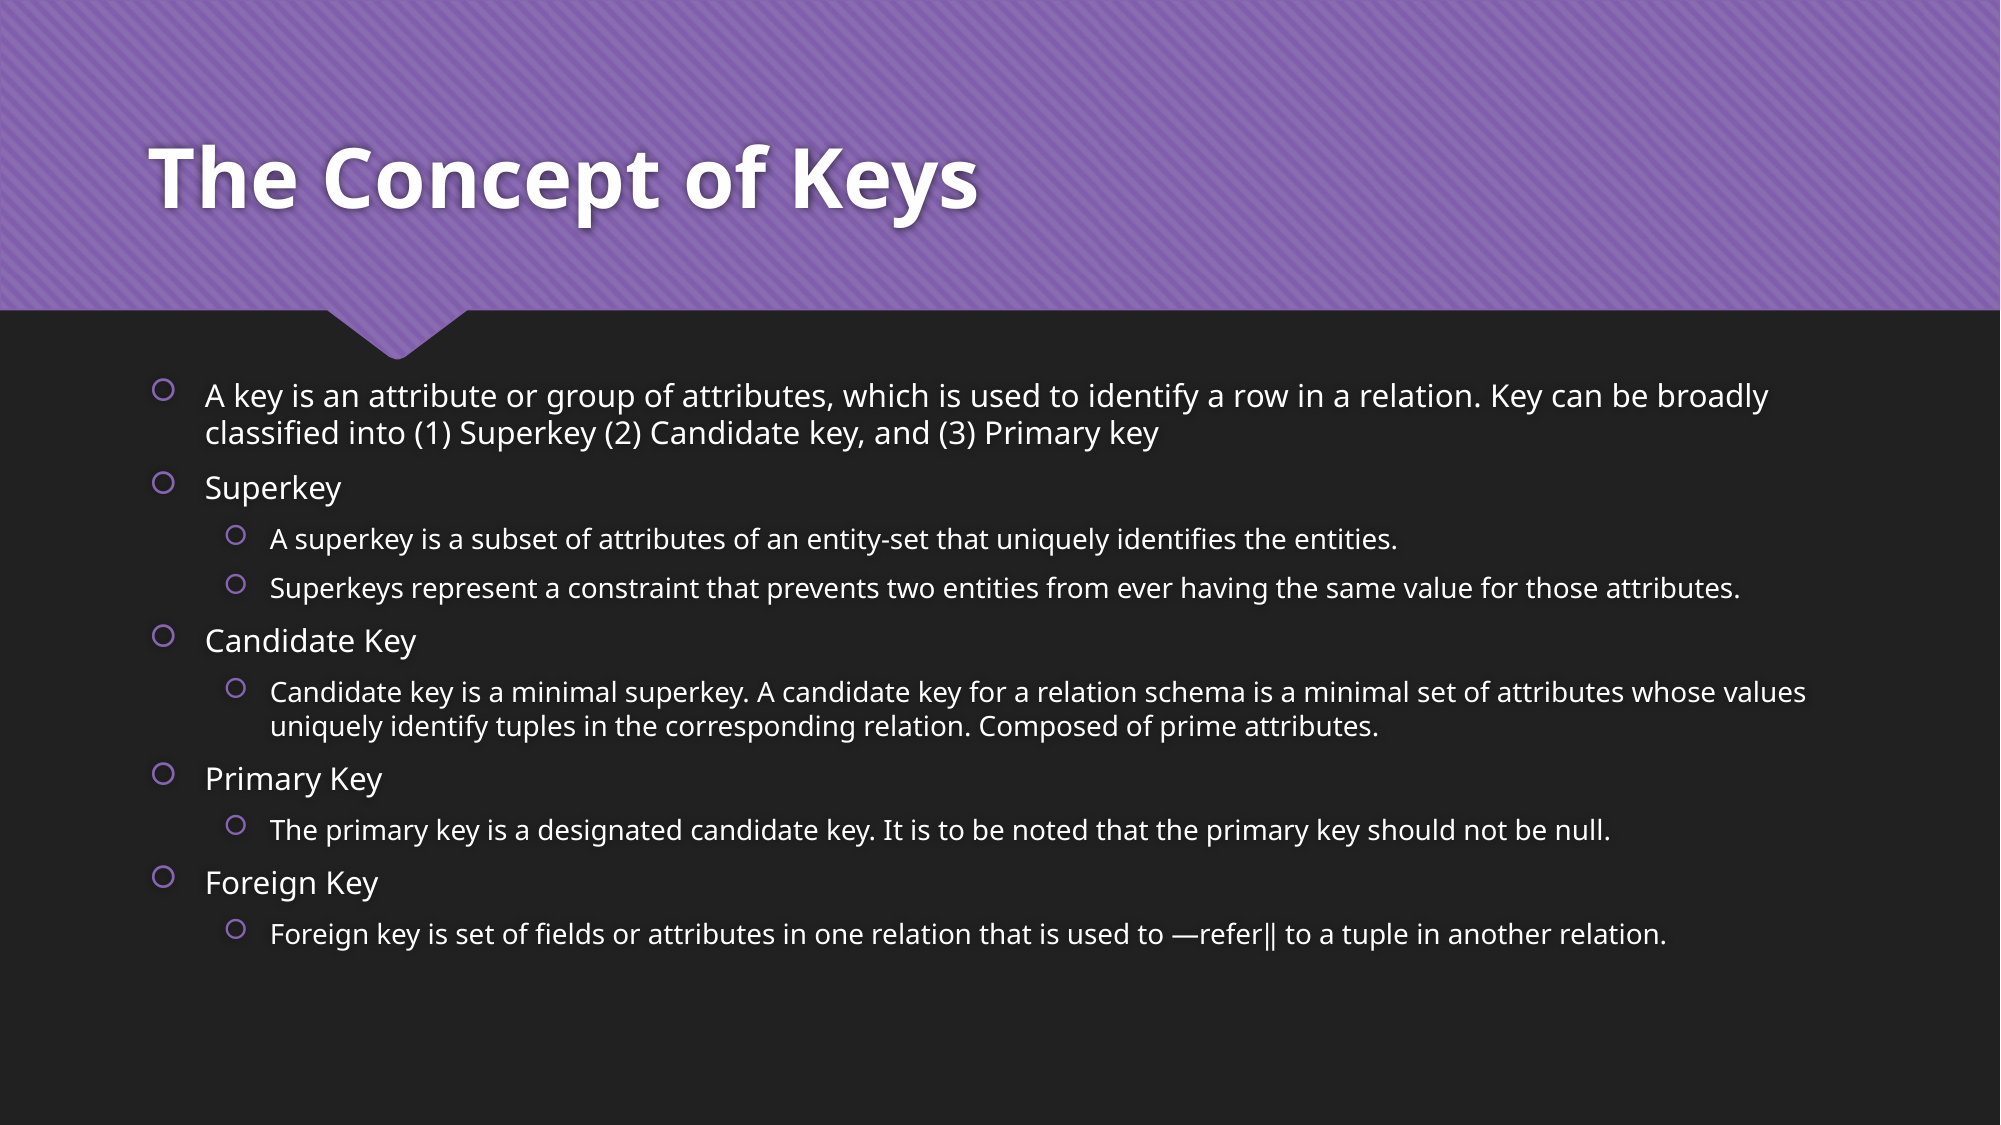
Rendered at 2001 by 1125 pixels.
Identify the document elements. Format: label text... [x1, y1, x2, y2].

title The Concept of Keys [132, 73, 1868, 233]
list A key is an attribute or group of attributes, which is used to identify a row in a relation. Key can be broadly classified into (1) Superkey (2) Candidate key, and (3) Primary key Superkey A superkey is a subset of attributes of an entity-set that uniquely identifies the entities. Superkeys represent a constraint that prevents two entities from ever having the same value for those attributes. Candidate Key Candidate key is a minimal superkey. A candidate key for a relation schema is a minimal set of attributes whose values uniquely identify tuples in the corresponding relation. Composed of prime attributes. Primary Key The primary key is a designated candidate key. It is to be noted that the primary key should not be null. Foreign Key Foreign key is set of fields or attributes in one relation that is used to ―refer‖ to a tuple in another relation. [134, 364, 1866, 962]
